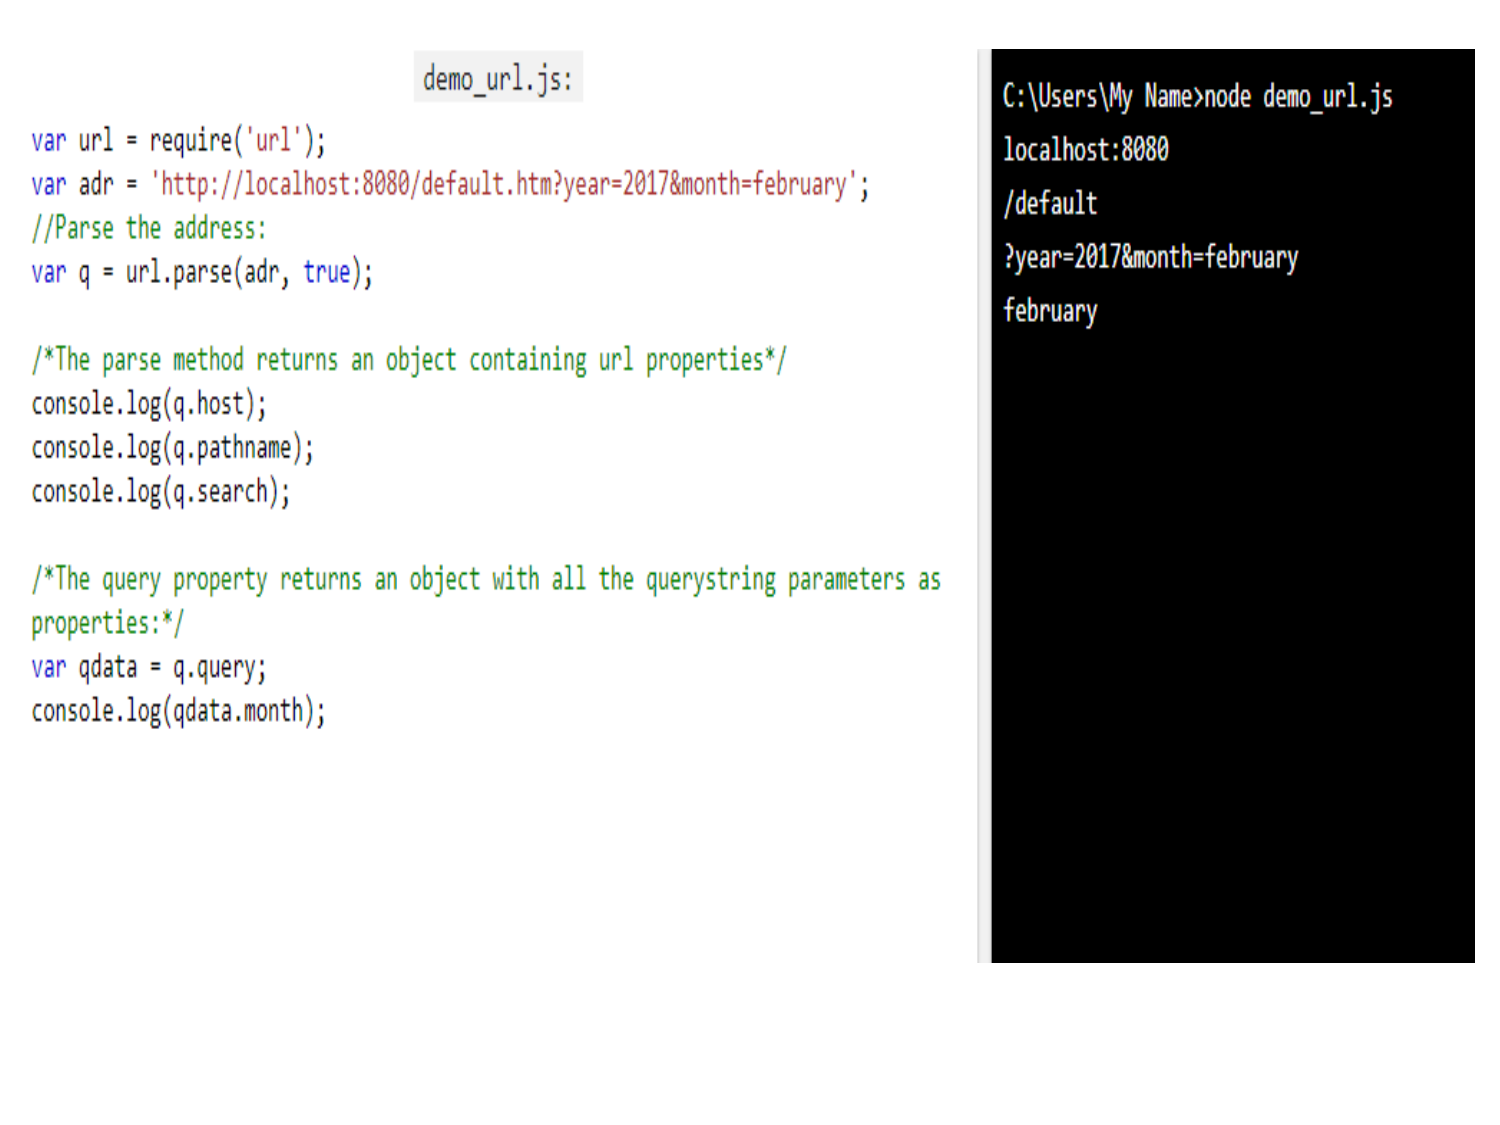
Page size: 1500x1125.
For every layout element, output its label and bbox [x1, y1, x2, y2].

picture [19, 49, 1476, 963]
